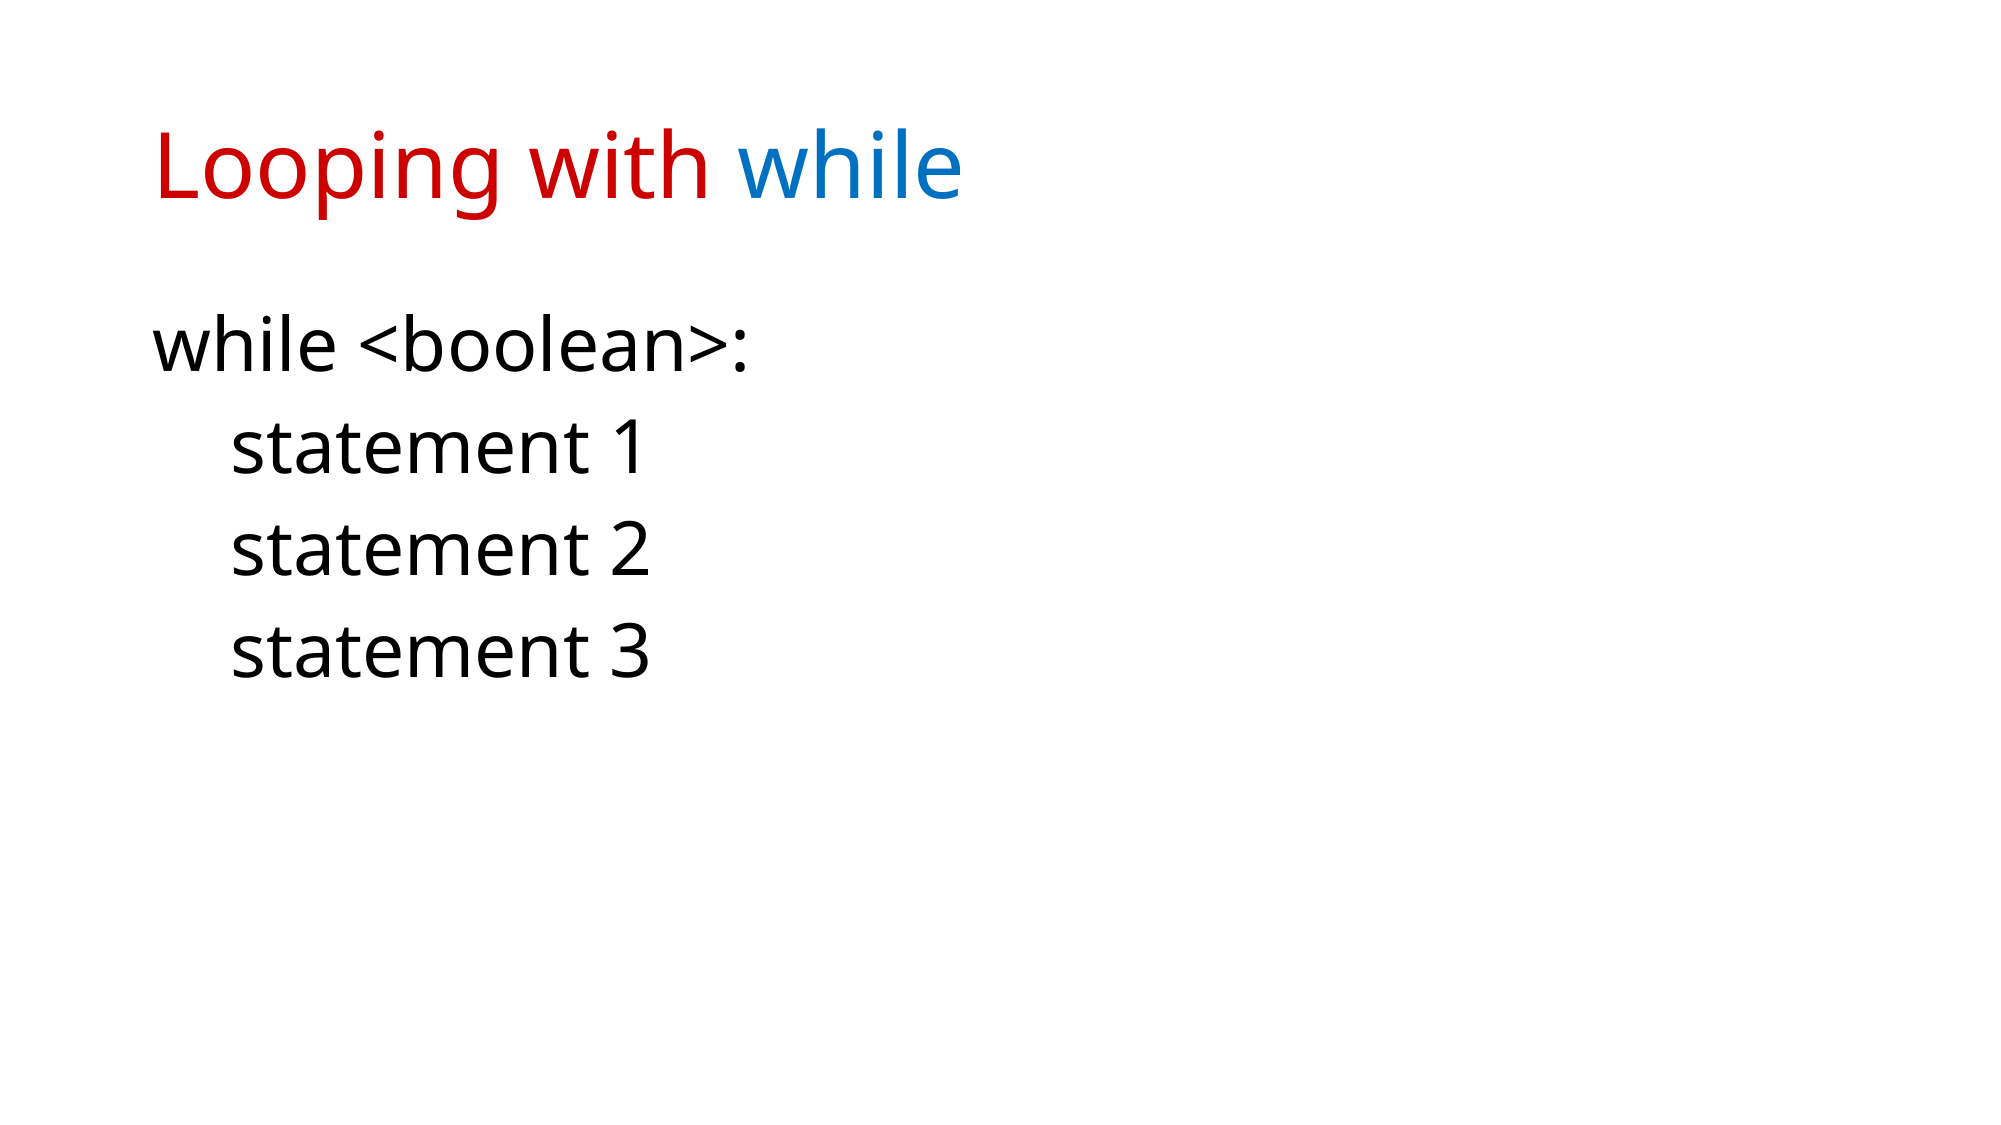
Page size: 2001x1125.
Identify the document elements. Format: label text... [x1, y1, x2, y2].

title Looping with while [137, 59, 1863, 278]
list while <boolean>: statement 1 statement 2 statement 3 [137, 299, 1863, 1014]
